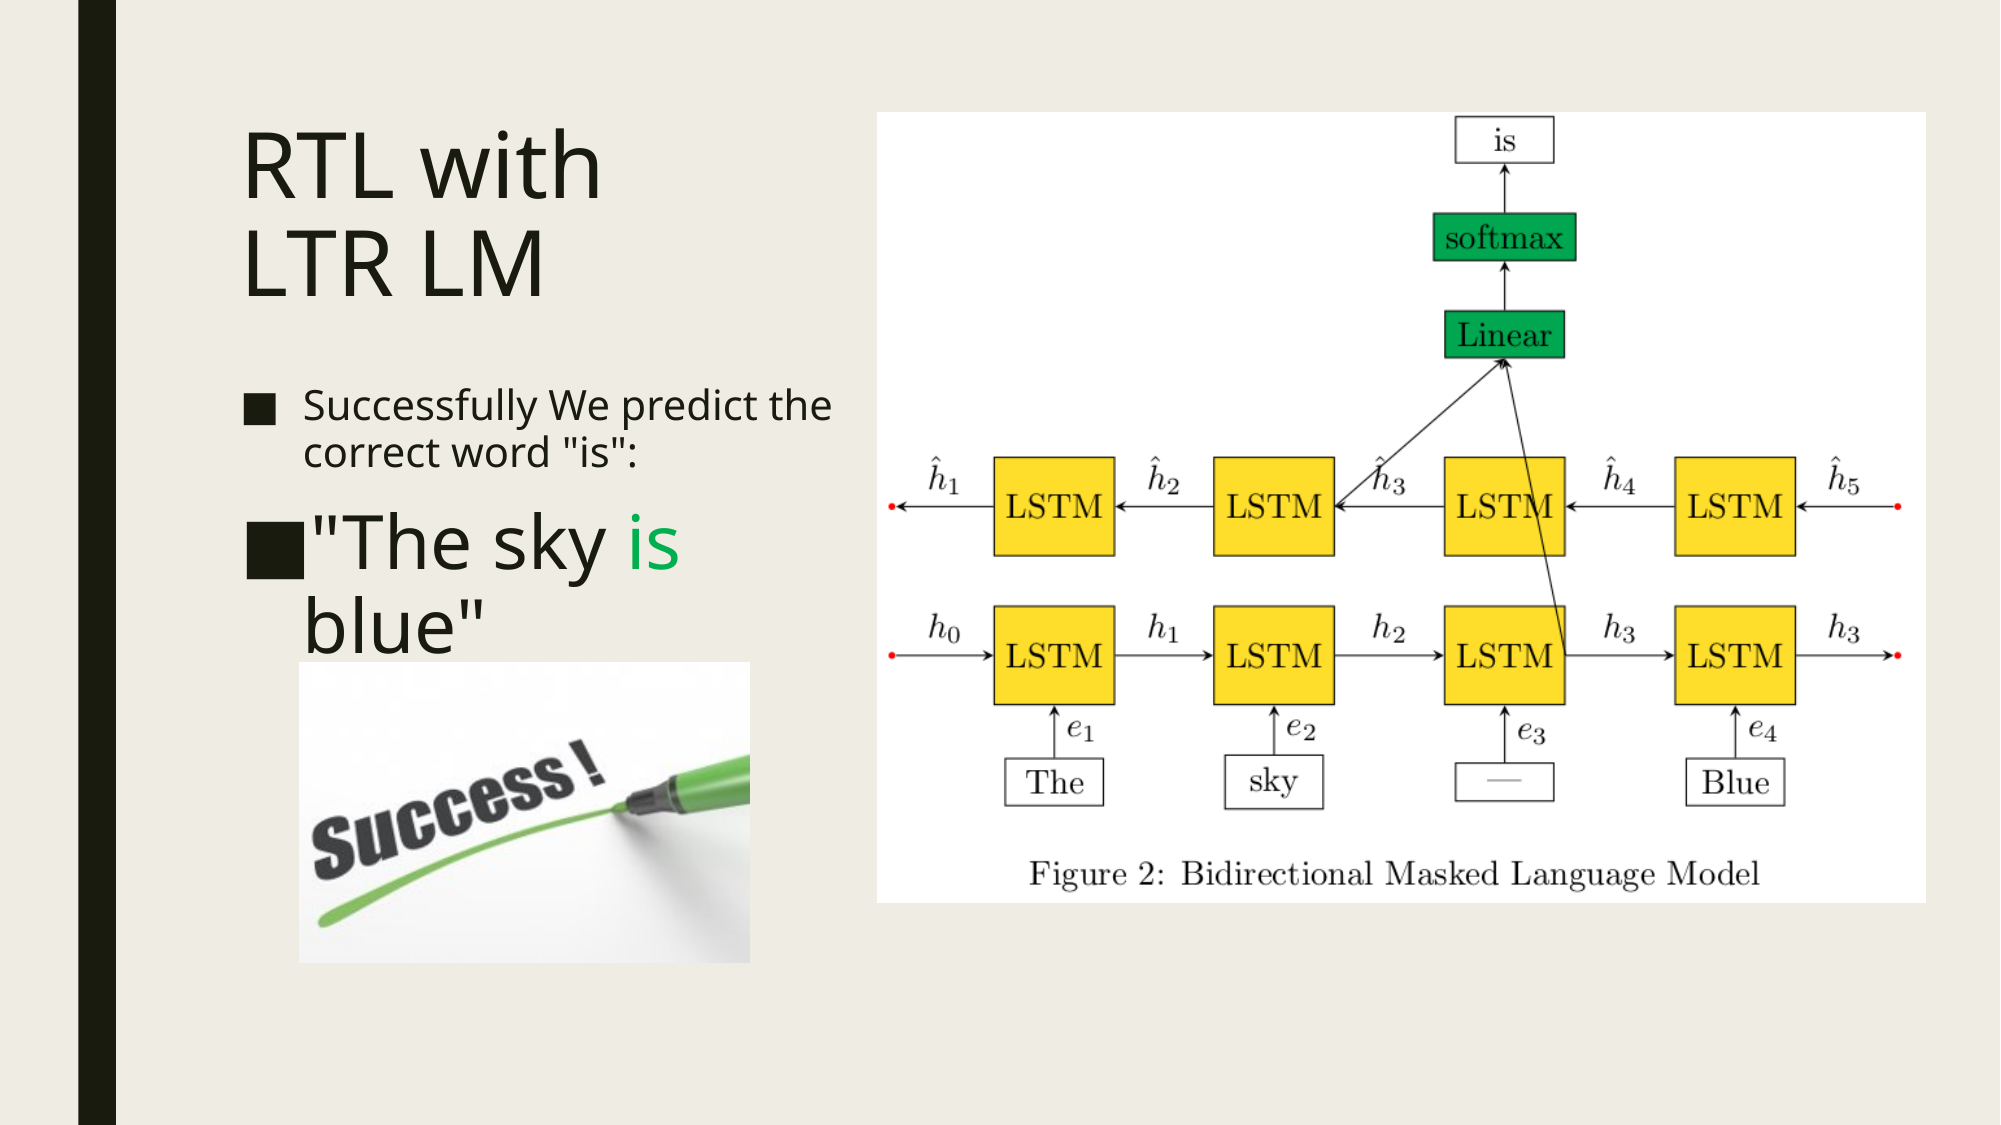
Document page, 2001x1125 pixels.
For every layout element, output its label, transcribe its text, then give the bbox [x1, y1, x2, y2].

picture [876, 112, 1926, 903]
picture [299, 662, 750, 963]
list Successfully We predict the correct word "is": "The sky is blue" [225, 375, 892, 963]
title RTL with LTR LM [225, 112, 764, 357]
